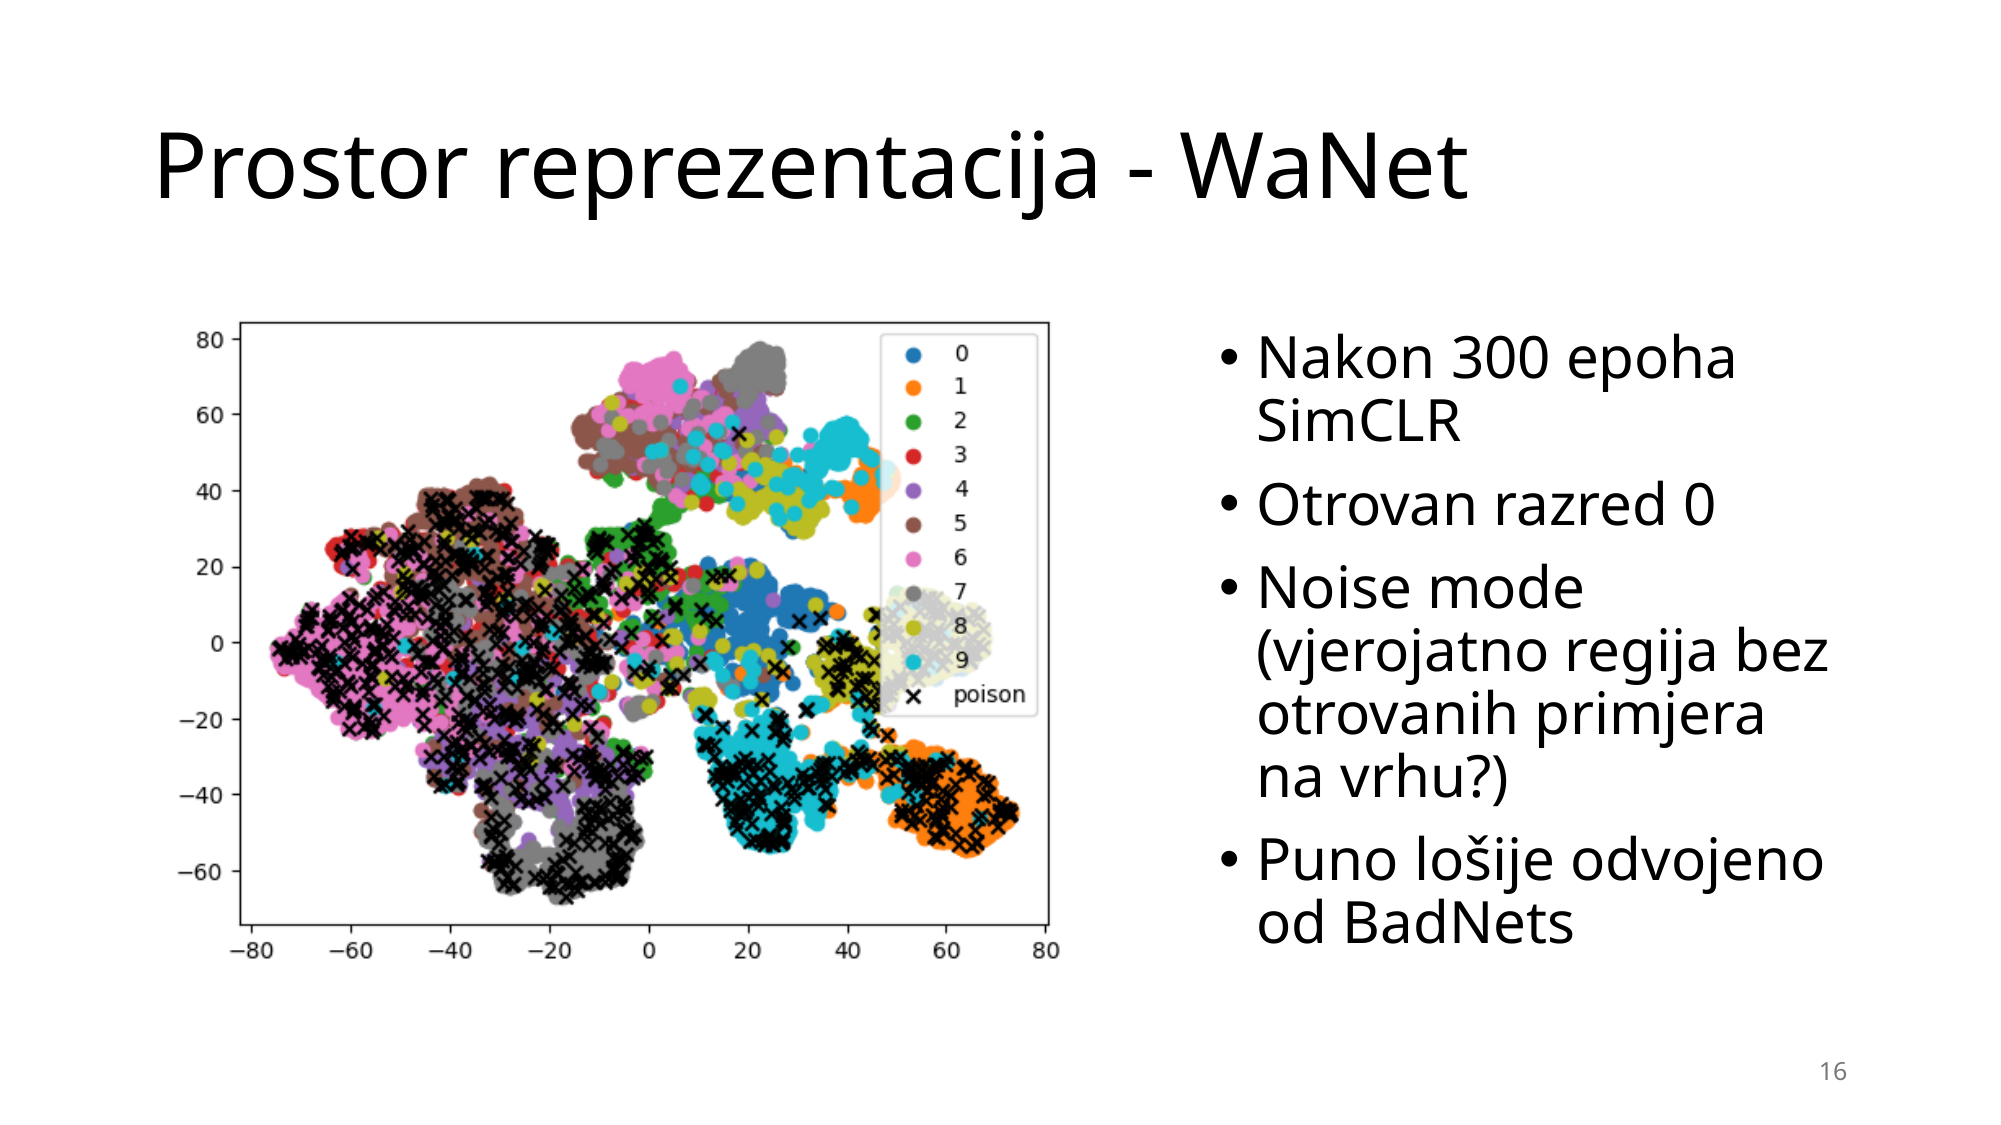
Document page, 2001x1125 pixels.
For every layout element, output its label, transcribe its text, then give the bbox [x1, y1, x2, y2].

title Prostor reprezentacija - WaNet [137, 59, 1863, 278]
list Nakon 300 epoha SimCLR Otrovan razred 0 Noise mode (vjerojatno regija bez otrovanih primjera na vrhu?) Puno lošije odvojeno od BadNets [1204, 320, 1863, 975]
slide_number 16 [1412, 1042, 1863, 1103]
picture [160, 306, 1077, 980]
